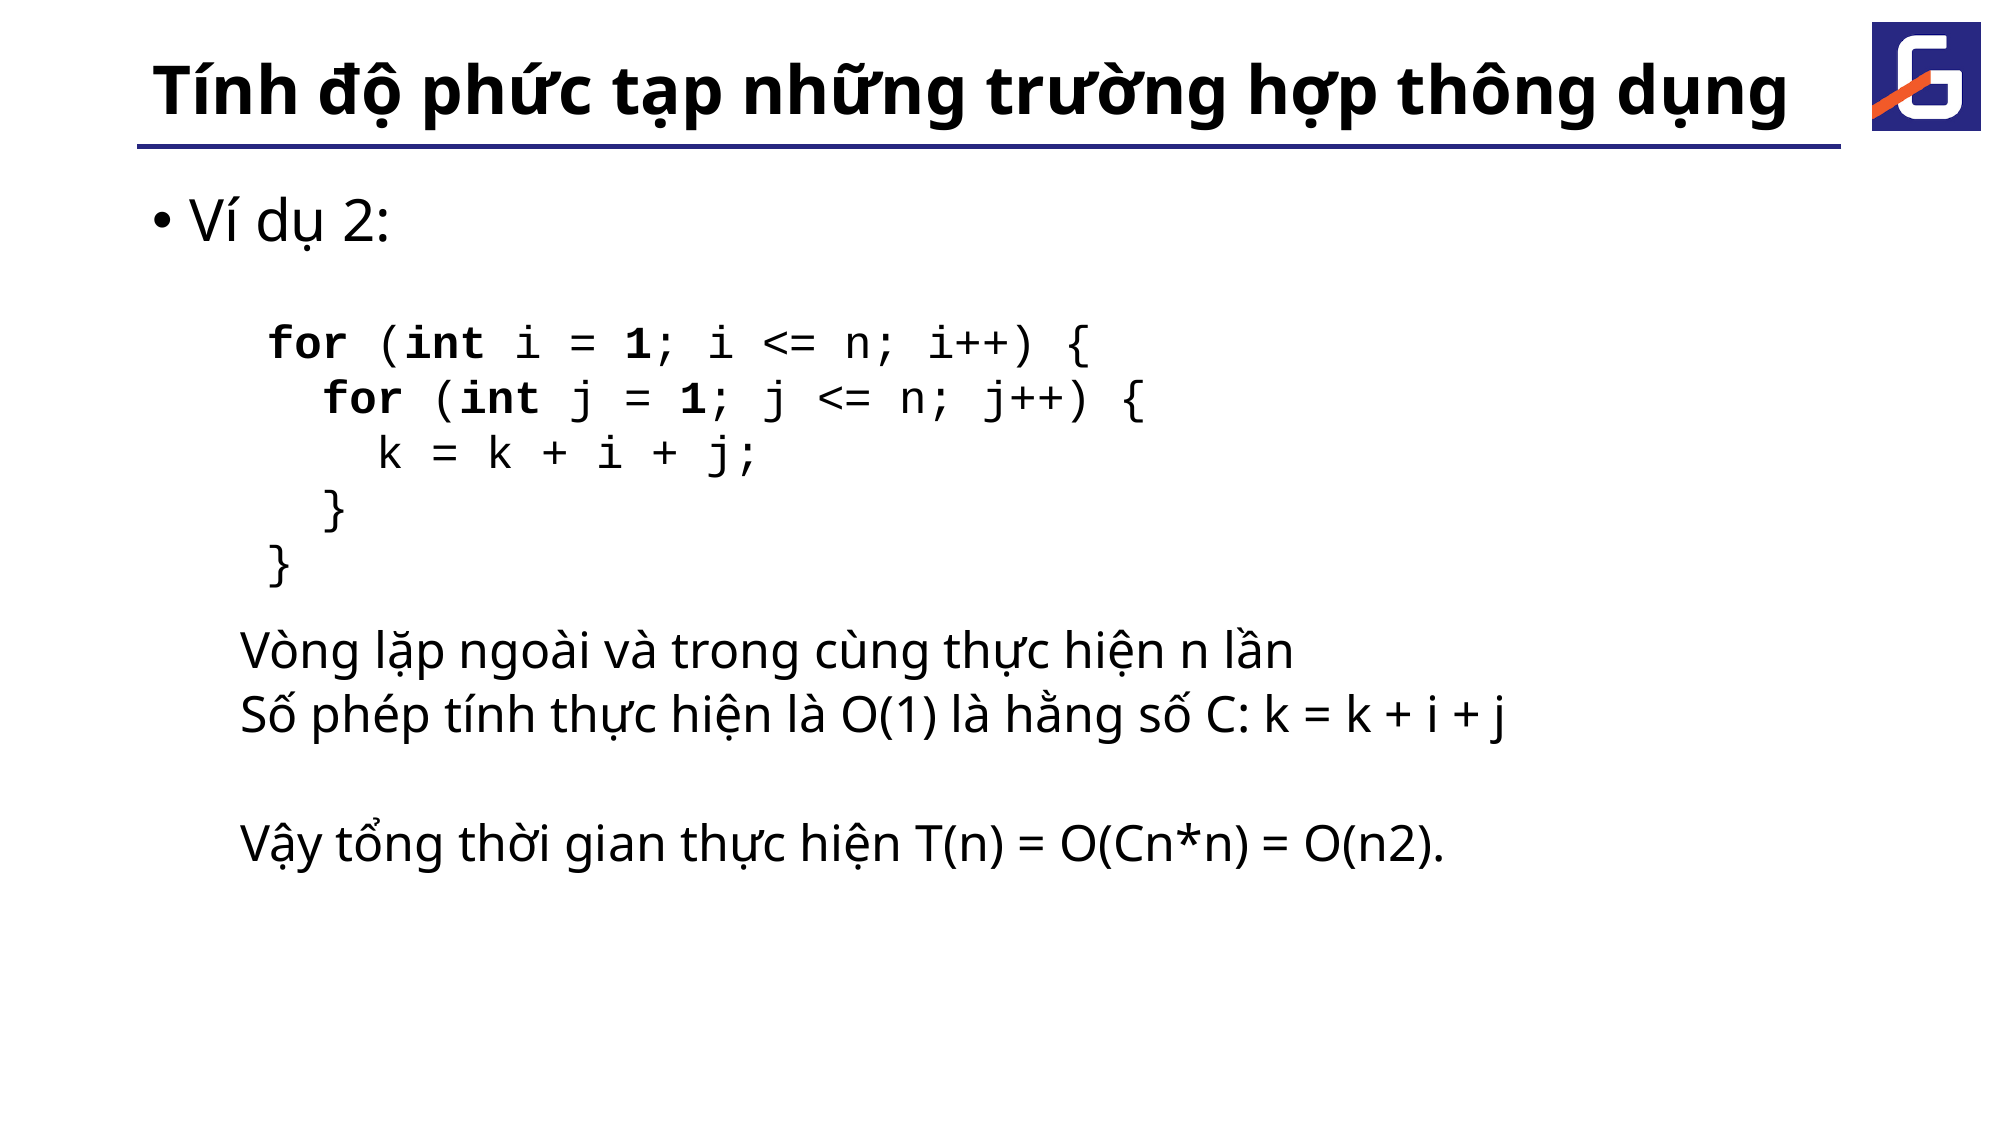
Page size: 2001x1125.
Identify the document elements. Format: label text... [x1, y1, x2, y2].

title Tính độ phức tạp những trường hợp thông dụng [137, 26, 1863, 160]
list Ví dụ 2: Vòng lặp ngoài và trong cùng thực hiện n lần Số phép tính thực hiện là O(1) là hằng số C: k = k + i + j Vậy tổng thời gian thực hiện T(n) = O(Cn*n) = O(n2). [137, 183, 1863, 1014]
text_box for (int i = 1; i <= n; i++) { for (int j = 1; j <= n; j++) { k = k + i + j; } } [252, 305, 1253, 596]
picture [1872, 22, 1981, 131]
